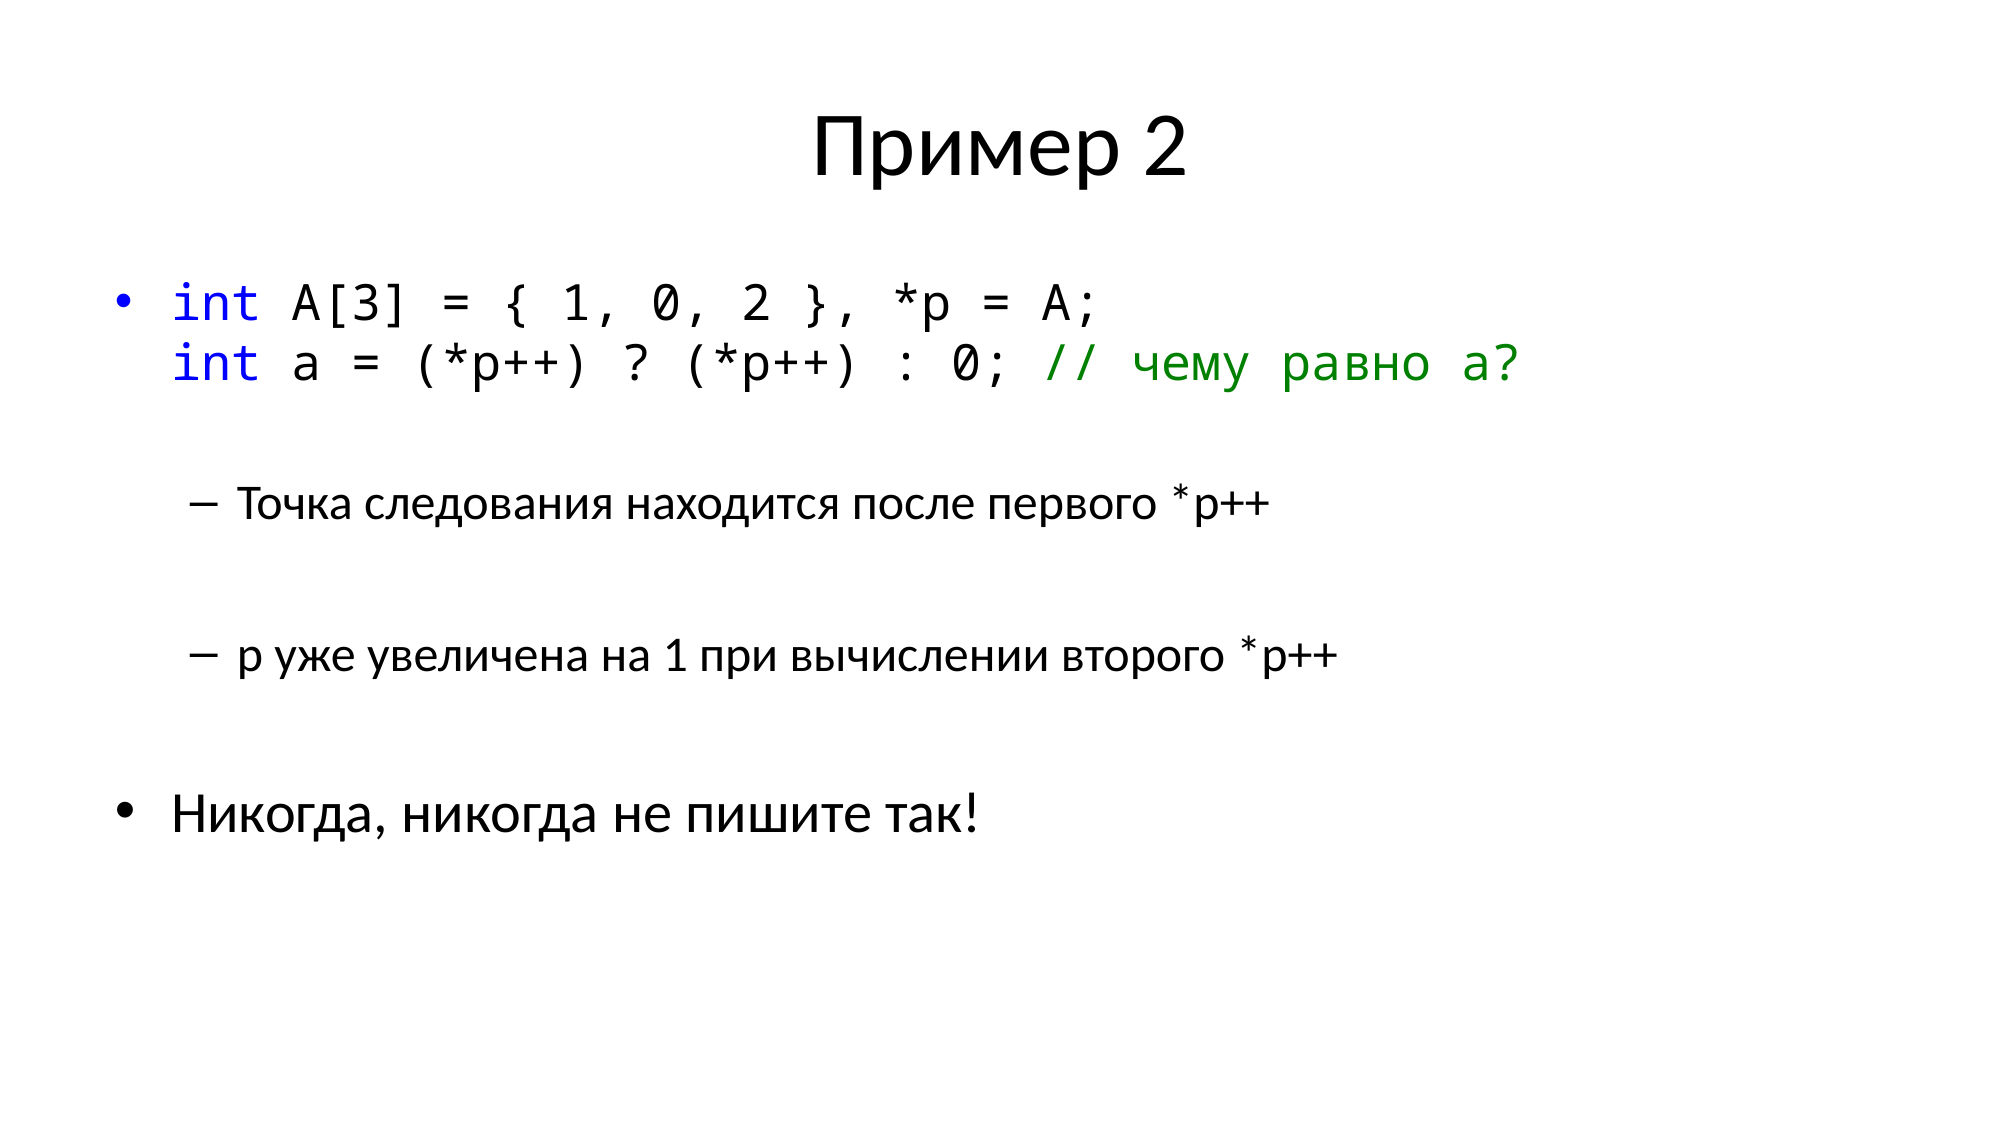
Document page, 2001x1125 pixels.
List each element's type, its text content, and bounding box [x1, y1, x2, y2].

title Пример 2 [99, 45, 1900, 233]
list int A[3] = { 1, 0, 2 }, *p = A; int a = (*p++) ? (*p++) : 0; // чему равно a? Точка следования находится после первого *p++ p уже увеличена на 1 при вычислении второго *p++ Никогда, никогда не пишите так! [99, 262, 1900, 1005]
